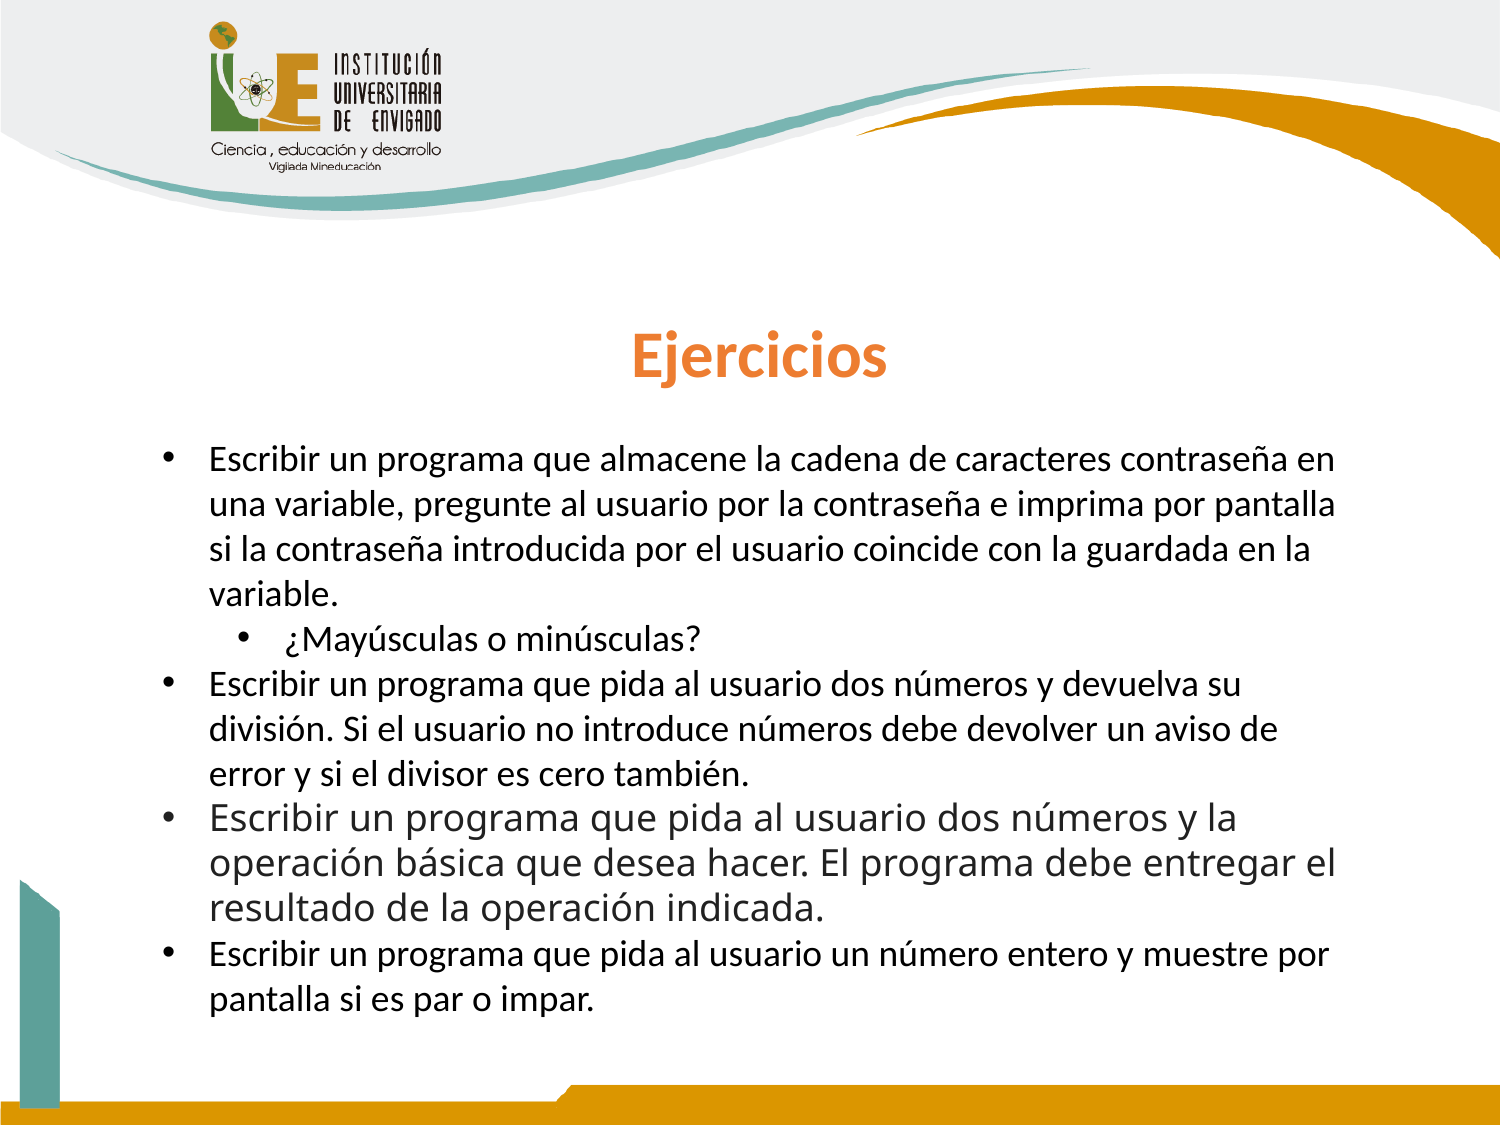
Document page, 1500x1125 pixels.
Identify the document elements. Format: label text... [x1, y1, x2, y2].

picture [0, 0, 1500, 266]
text_box Escribir un programa que almacene la cadena de caracteres contraseña en una variable, pregunte al usuario por la contraseña e imprima por pantalla si la contraseña introducida por el usuario coincide con la guardada en la variable. ¿Mayúsculas o minúsculas? Escribir un programa que pida al usuario dos números y devuelva su división. Si el usuario no introduce números debe devolver un aviso de error y si el divisor es cero también. Escribir un programa que pida al usuario dos números y la operación básica que desea hacer. El programa debe entregar el resultado de la operación indicada. Escribir un programa que pida al usuario un número entero y muestre por pantalla si es par o impar. [147, 426, 1374, 862]
picture [0, 862, 1500, 1125]
text_box Ejercicios [20, 297, 1500, 398]
